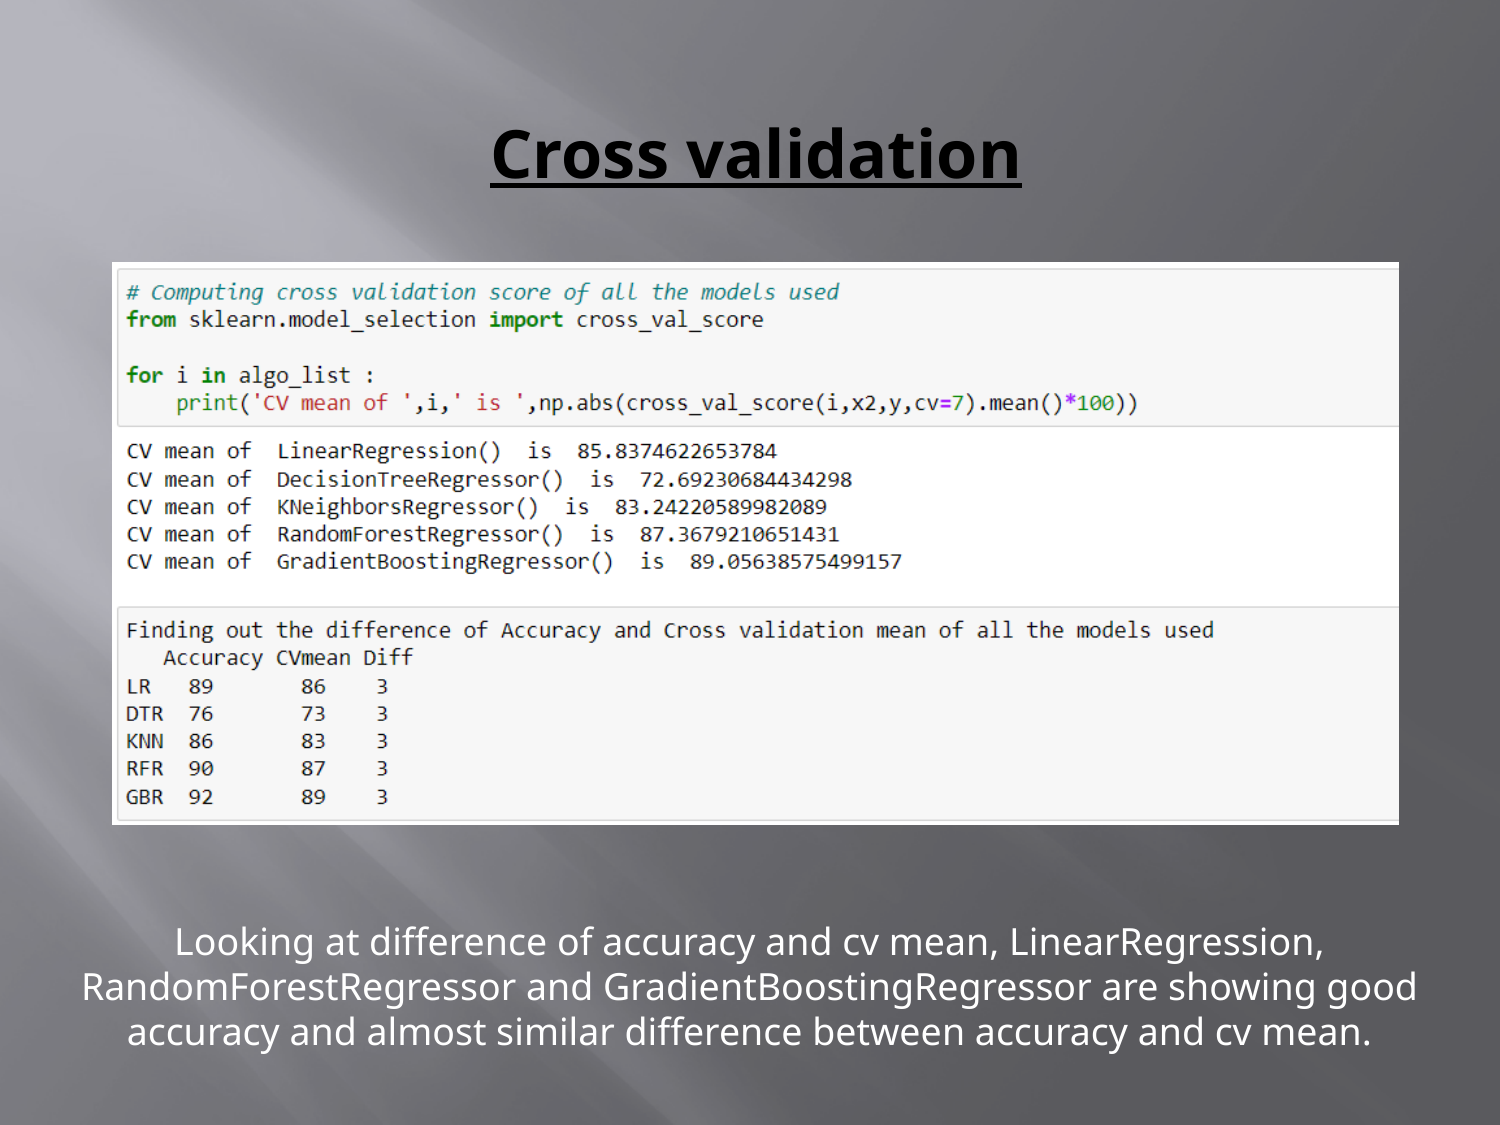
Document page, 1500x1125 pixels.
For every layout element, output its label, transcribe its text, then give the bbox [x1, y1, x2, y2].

text_box Looking at difference of accuracy and cv mean, LinearRegression, RandomForestRegressor and GradientBoostingRegressor are showing good accuracy and almost similar difference between accuracy and cv mean. [62, 910, 1438, 1061]
title Cross validation [75, 90, 1438, 213]
picture [112, 262, 1399, 826]
